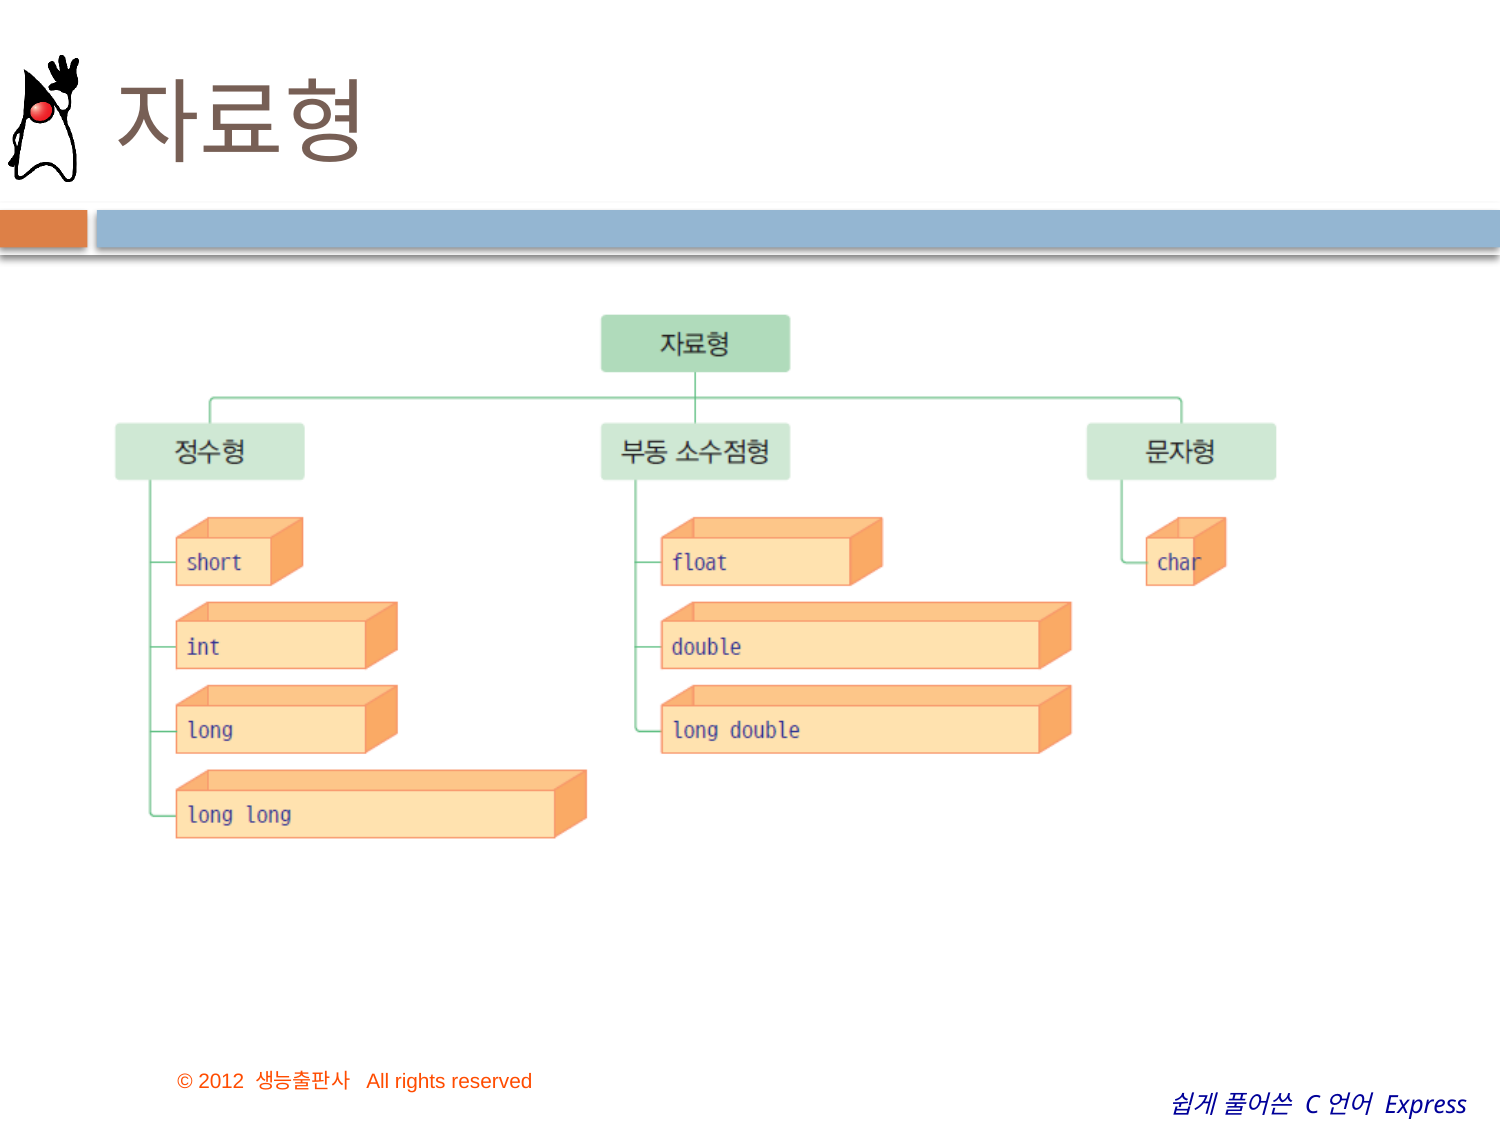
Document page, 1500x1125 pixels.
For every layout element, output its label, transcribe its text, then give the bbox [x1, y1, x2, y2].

picture [100, 291, 1318, 853]
title 자료형 [100, 37, 1438, 200]
picture [8, 55, 79, 182]
